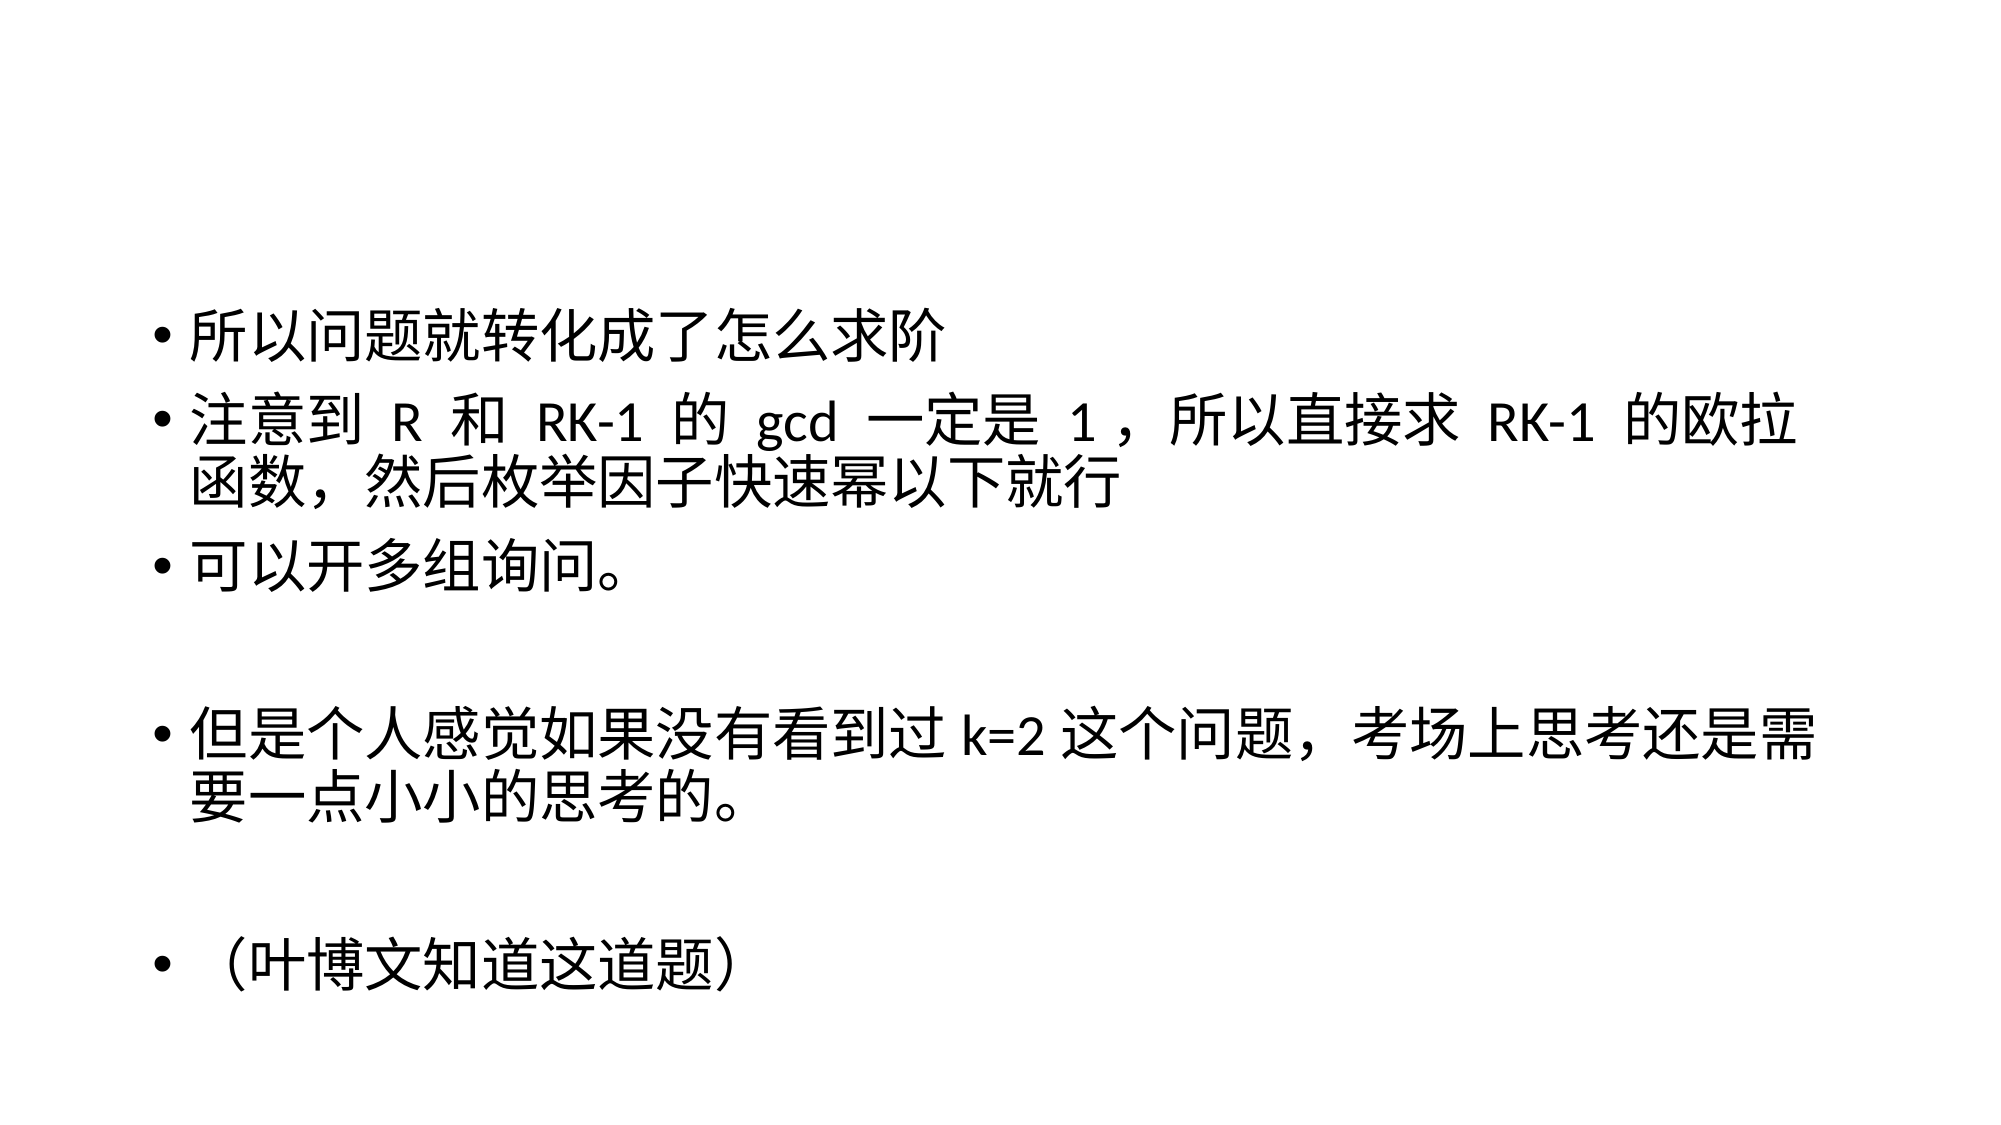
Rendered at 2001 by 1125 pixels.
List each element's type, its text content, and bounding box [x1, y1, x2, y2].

list 所以问题就转化成了怎么求阶 注意到 R 和 RK-1 的 gcd 一定是 1，所以直接求 RK-1 的欧拉函数，然后枚举因子快速幂以下就行 可以开多组询问。 但是个人感觉如果没有看到过k=2这个问题，考场上思考还是需要一点小小的思考的。 （叶博文知道这道题） [137, 299, 1863, 1014]
